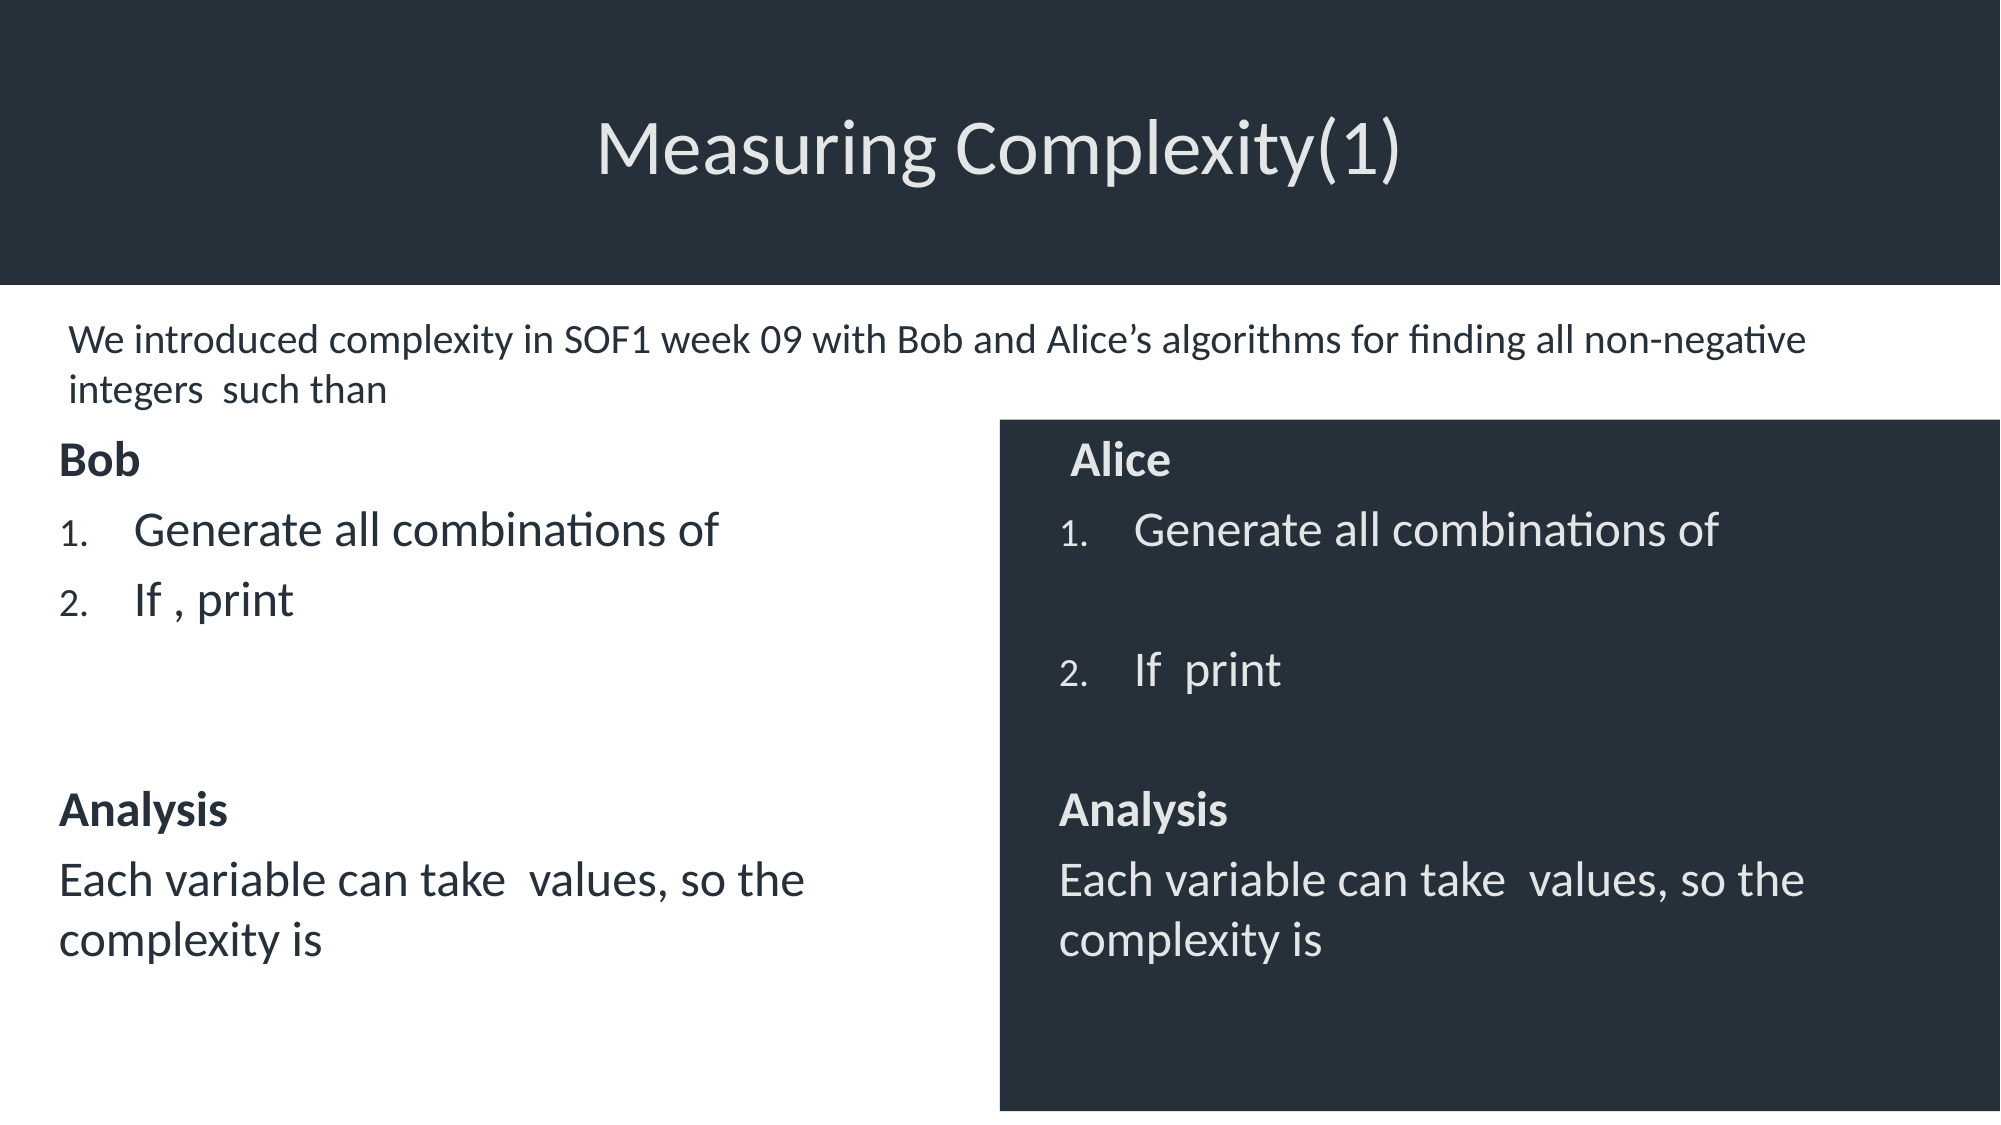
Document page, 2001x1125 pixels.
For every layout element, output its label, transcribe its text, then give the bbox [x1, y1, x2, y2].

title Measuring Complexity(1) [0, 0, 2000, 285]
